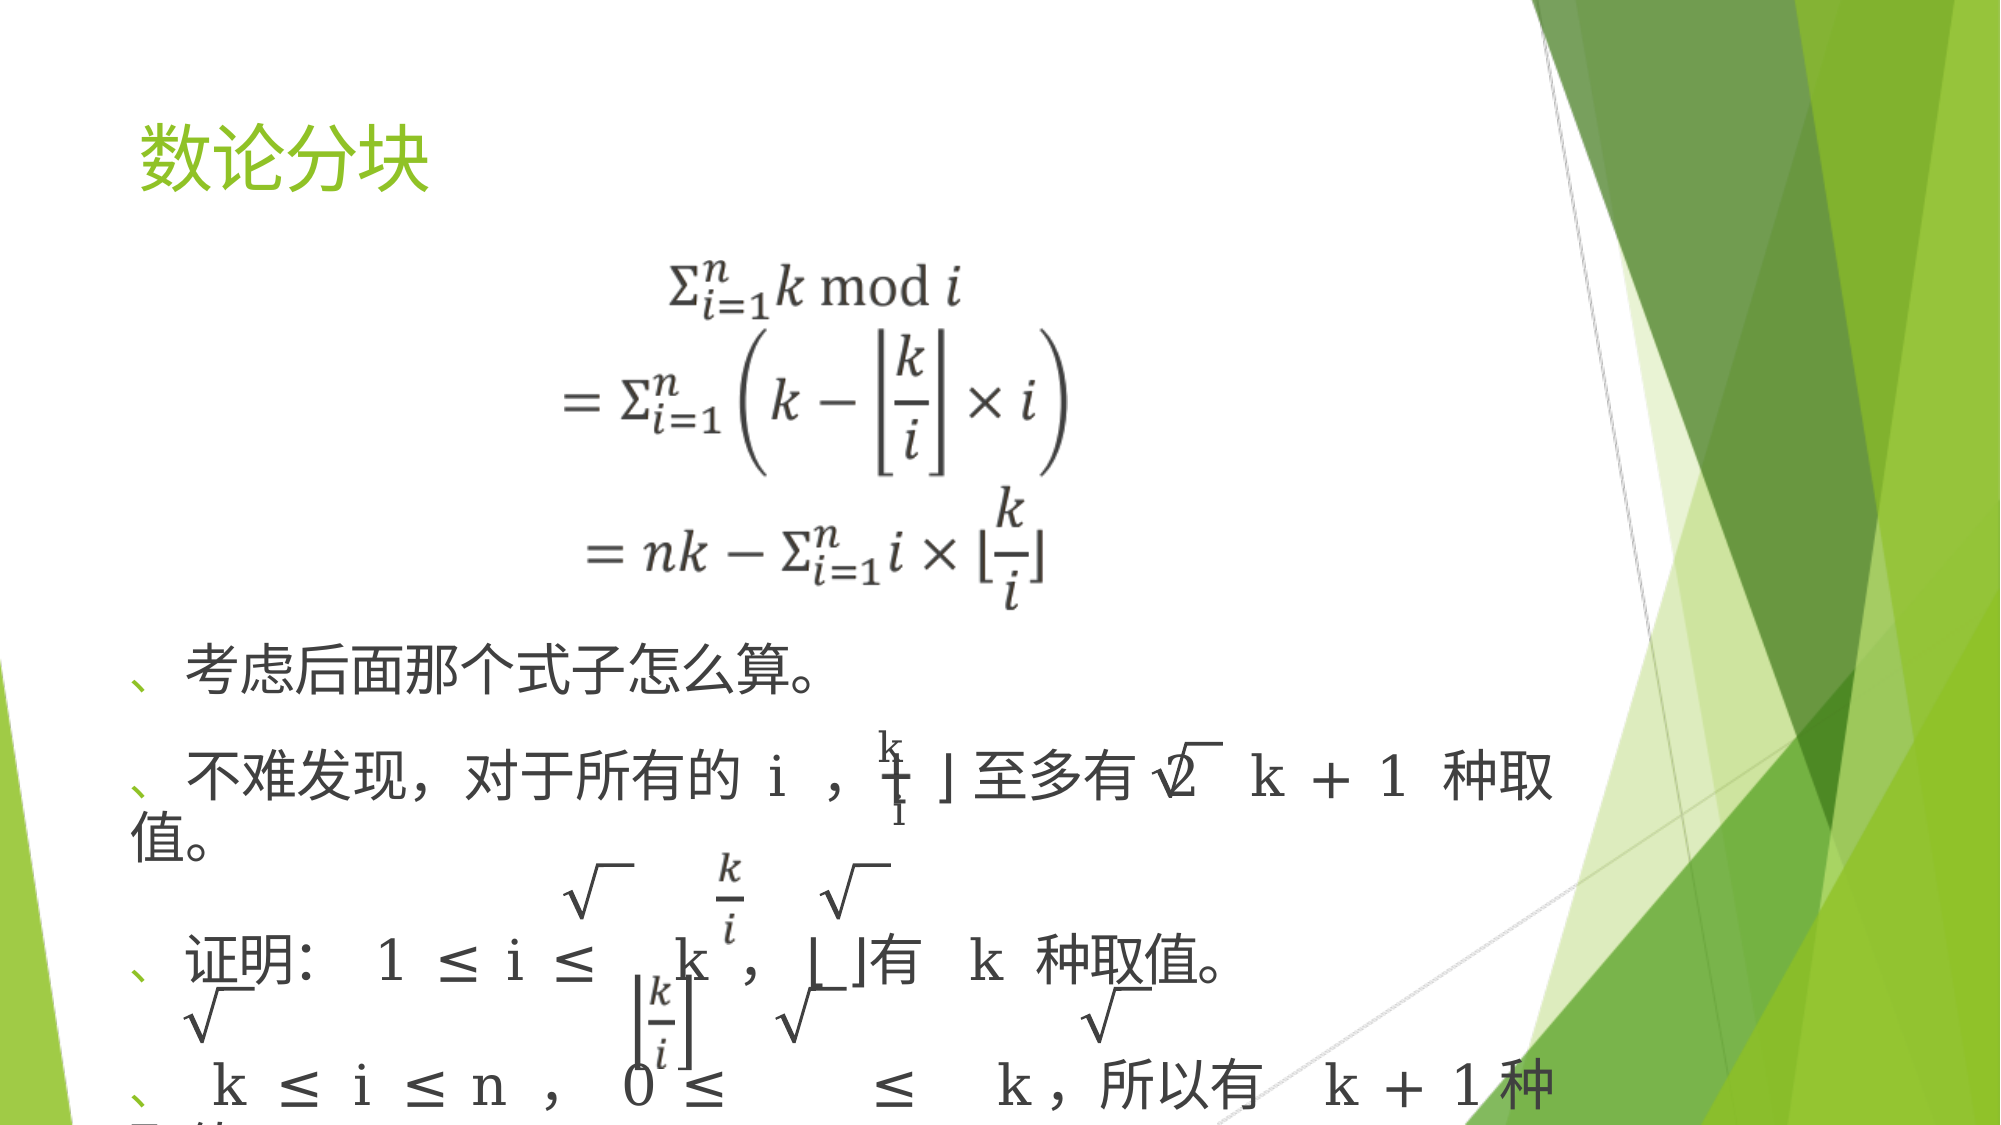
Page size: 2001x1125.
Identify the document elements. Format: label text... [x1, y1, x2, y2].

picture [0, 658, 74, 1125]
picture [647, 975, 675, 1069]
text_box 、 考虑后面那个式子怎么算。 [127, 637, 564, 705]
picture [1217, 0, 2000, 1125]
text_box [562, 258, 1070, 782]
picture [564, 260, 1068, 779]
text_box 数论分块 、 不难发现，对于所有的 i ， ⌊ ⌋ 至多有 2 k + 1 种取值。 、 证明： 1 ≤ i ≤ k ， ⌊ ⌋有 k 种取值。 、 k ≤ i ≤ n ， 0 ≤ ≤ k，所以有 k + 1种取值。 [127, 105, 1217, 1075]
text_box i [890, 791, 906, 836]
picture [716, 852, 744, 945]
